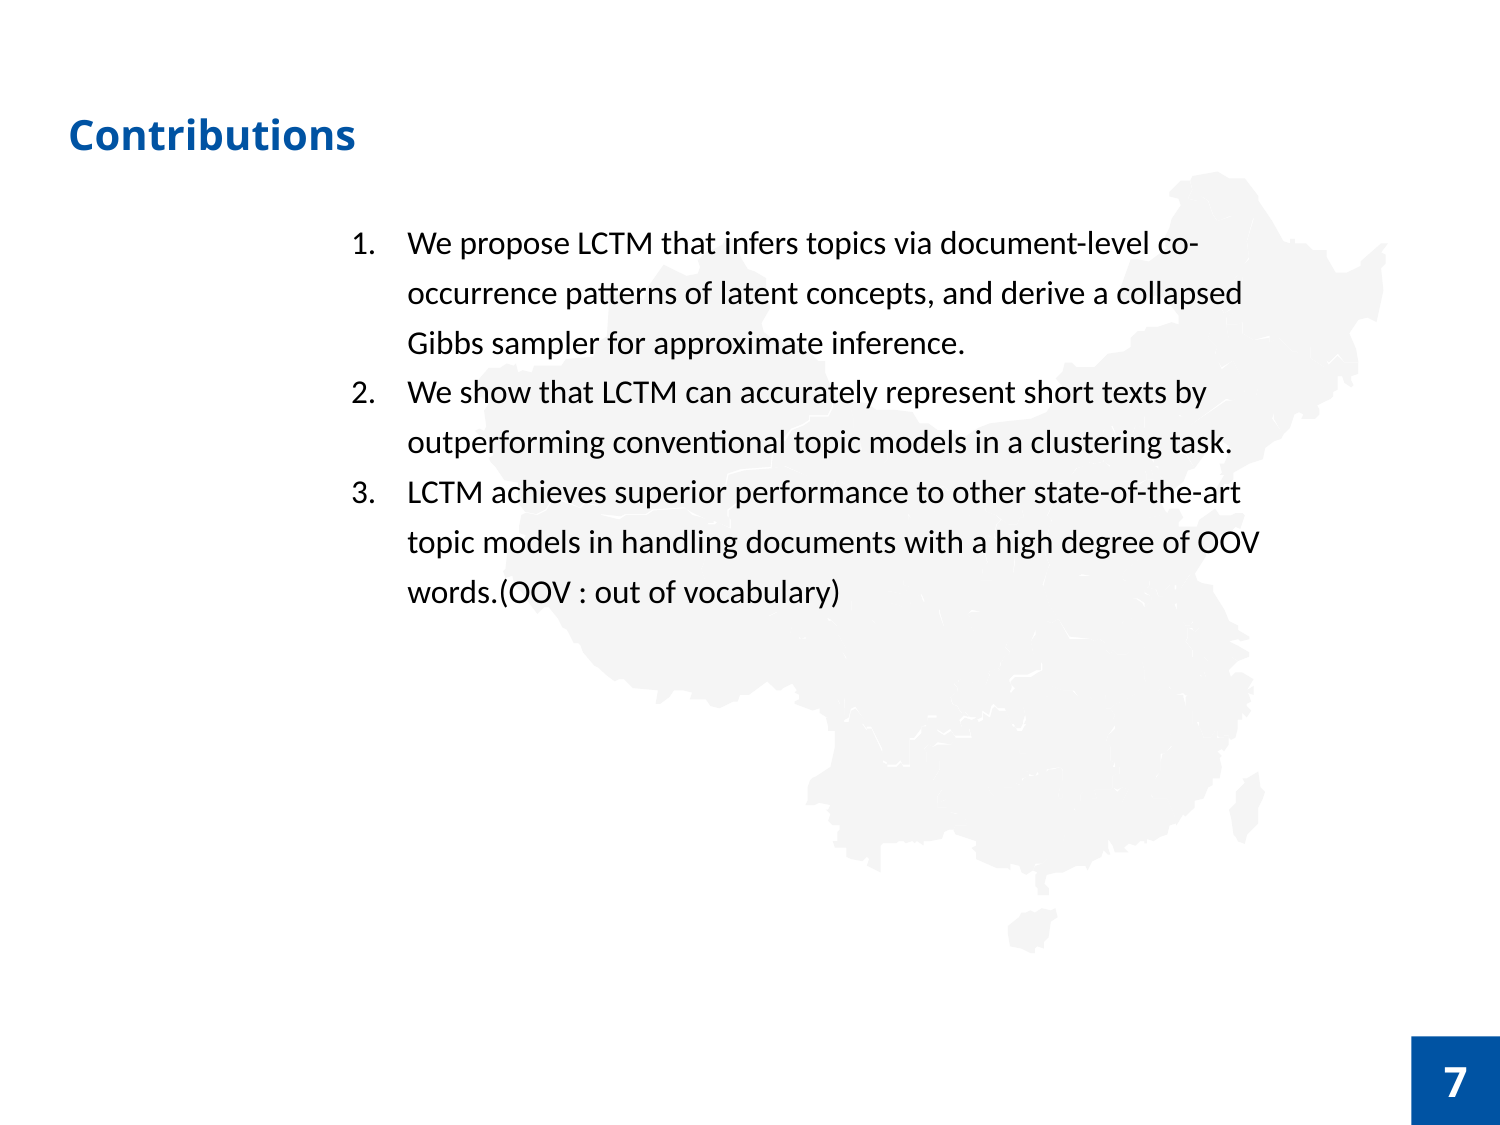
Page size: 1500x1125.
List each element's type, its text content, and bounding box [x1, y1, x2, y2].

text_box Contributions [337, 101, 1058, 166]
text_box We propose LCTM that infers topics via document-level co-occurrence patterns of latent concepts, and derive a collapsed Gibbs sampler for approximate inference. We show that LCTM can accurately represent short texts by outperforming conventional topic models in a clustering task. LCTM achieves superior performance to other state-of-the-art topic models in handling documents with a high degree of OOV words.(OOV : out of vocabulary) [336, 203, 1310, 668]
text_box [17, 21, 337, 204]
text_box 7 [1411, 1036, 1500, 1125]
